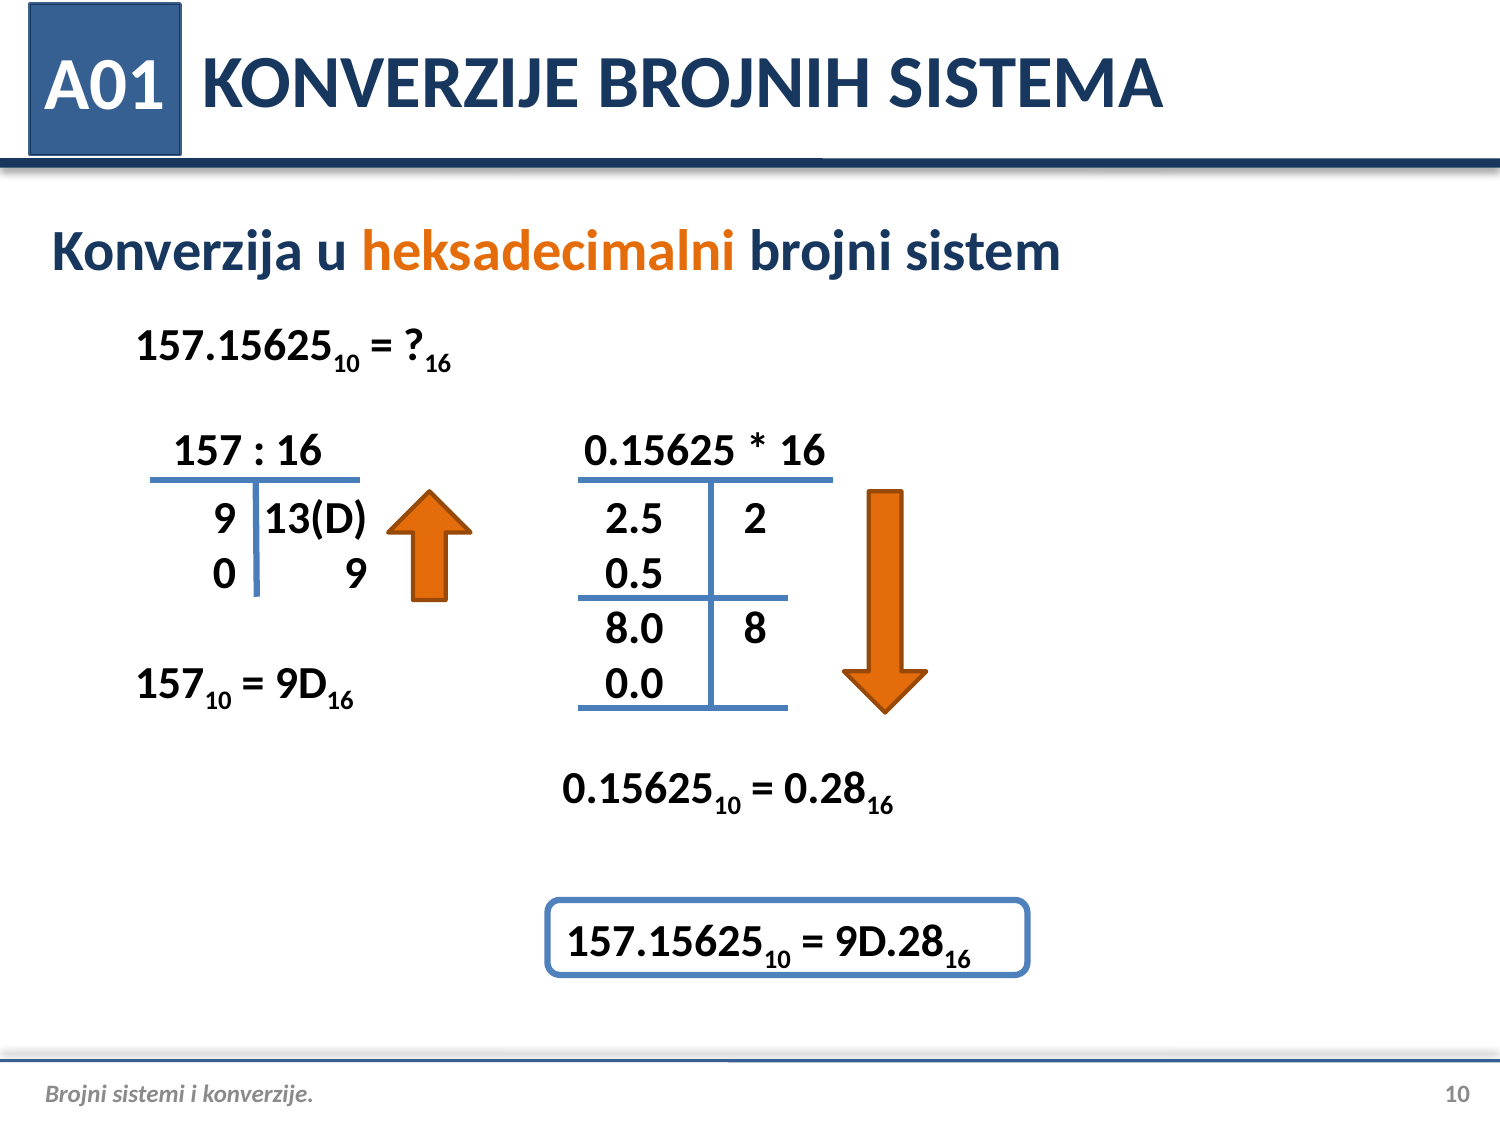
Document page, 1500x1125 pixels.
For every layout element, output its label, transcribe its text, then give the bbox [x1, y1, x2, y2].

text_box 157 : 16 [148, 410, 347, 478]
text_box [386, 489, 473, 603]
text_box 0.1562510 = 0.2816 [545, 748, 924, 827]
title KONVERZIJE BROJNIH SISTEMA [187, 2, 1470, 153]
text_box 157.1562510 = 9D.2816 [545, 897, 1030, 978]
text_box 15710 = 9D16 [118, 643, 417, 722]
list A01 [30, 4, 180, 155]
text_box 157.1562510 = ?16 [118, 305, 722, 384]
text_box [841, 489, 929, 715]
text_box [149, 479, 361, 597]
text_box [577, 479, 833, 706]
slide_number 10 [1395, 1065, 1470, 1119]
text_box Konverzija u heksadecimalni brojni sistem [35, 208, 1302, 287]
text_box 0.15625 * 16 [560, 410, 849, 489]
text_box 2.5 2 0.5 8.0 8 0.0 [568, 478, 580, 717]
footer Brojni sistemi i konverzije. [30, 1065, 1395, 1119]
text_box 9 13(D) 0 9 [140, 478, 369, 643]
